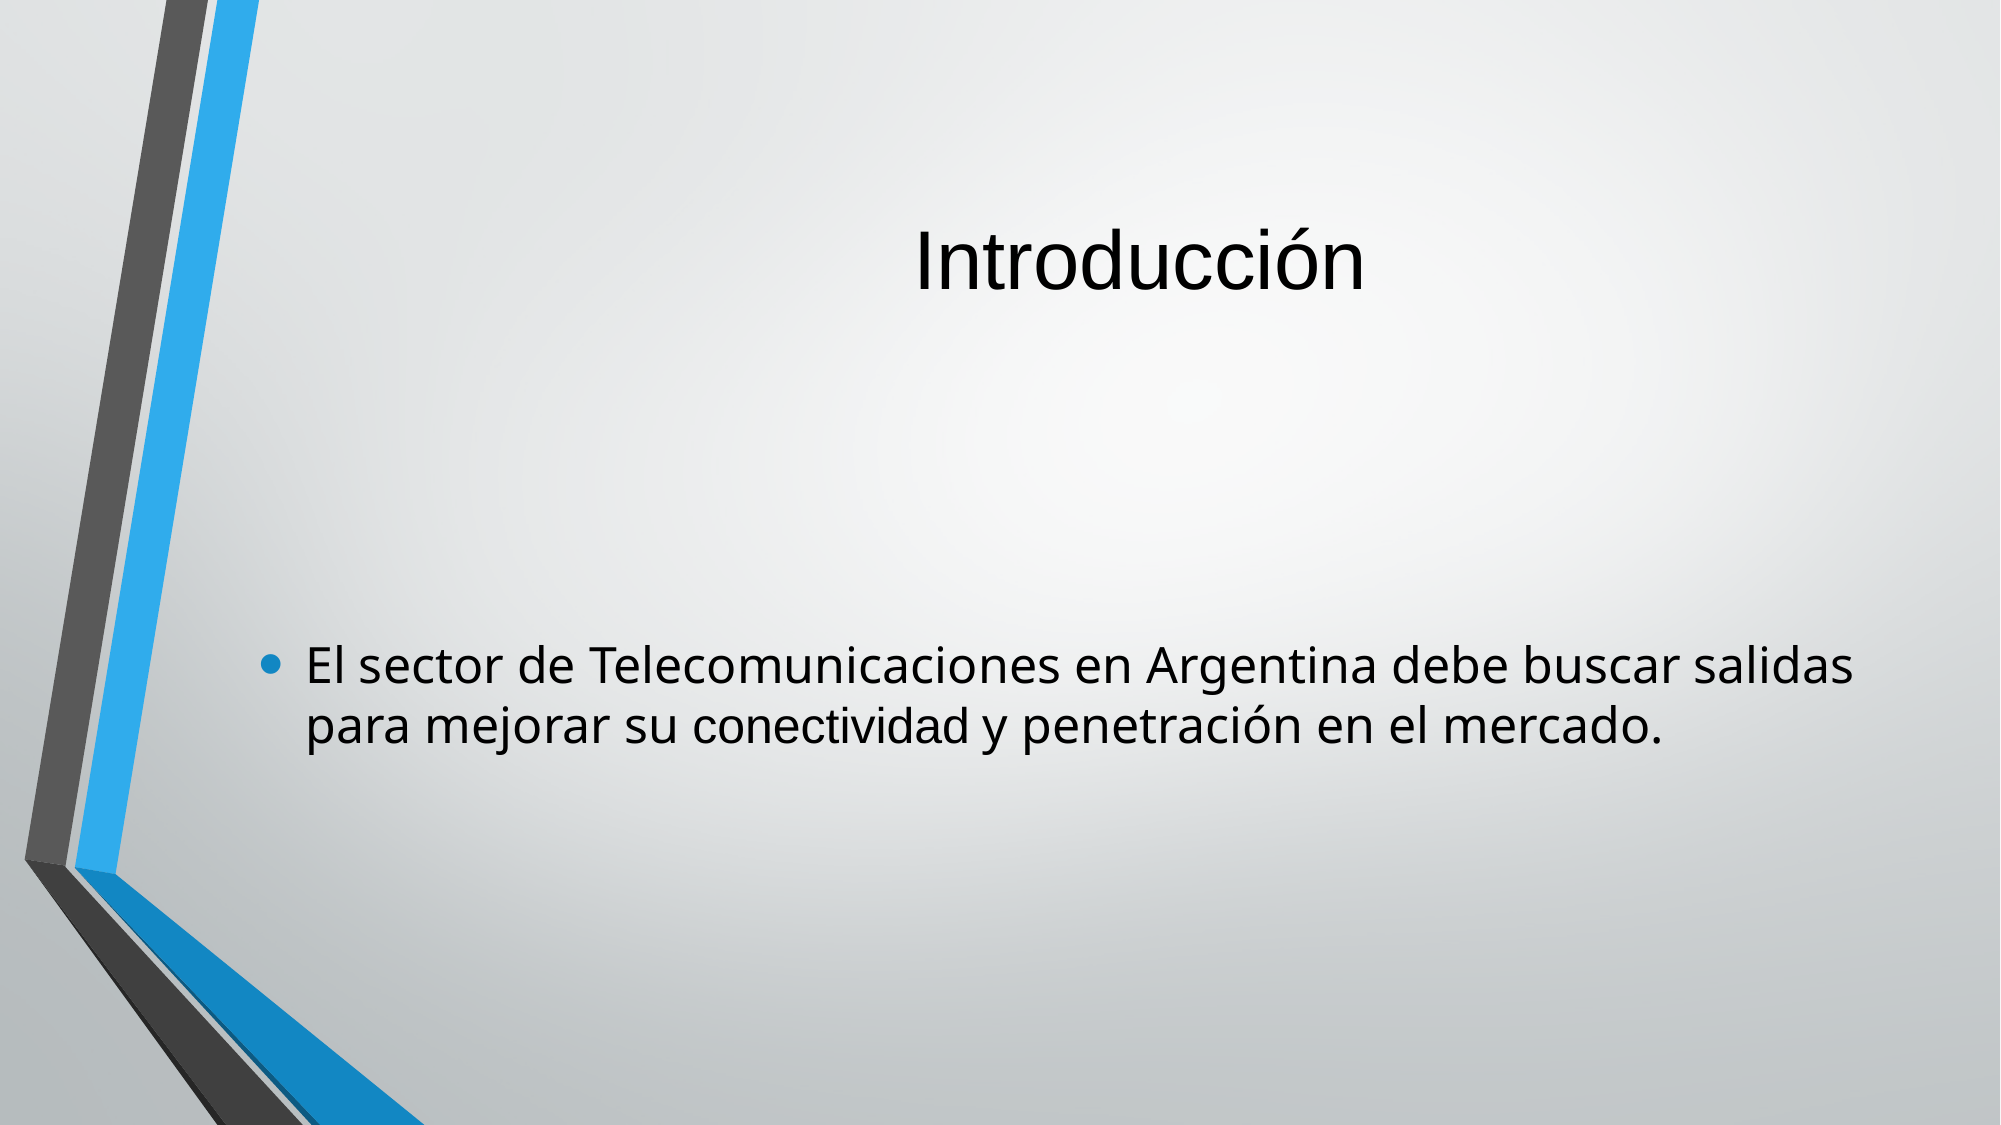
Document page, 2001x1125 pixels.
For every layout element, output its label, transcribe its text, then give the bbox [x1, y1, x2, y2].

list El sector de Telecomunicaciones en Argentina debe buscar salidas para mejorar su conectividad y penetración en el mercado. [243, 437, 1887, 950]
title Introducción [243, 112, 1887, 400]
